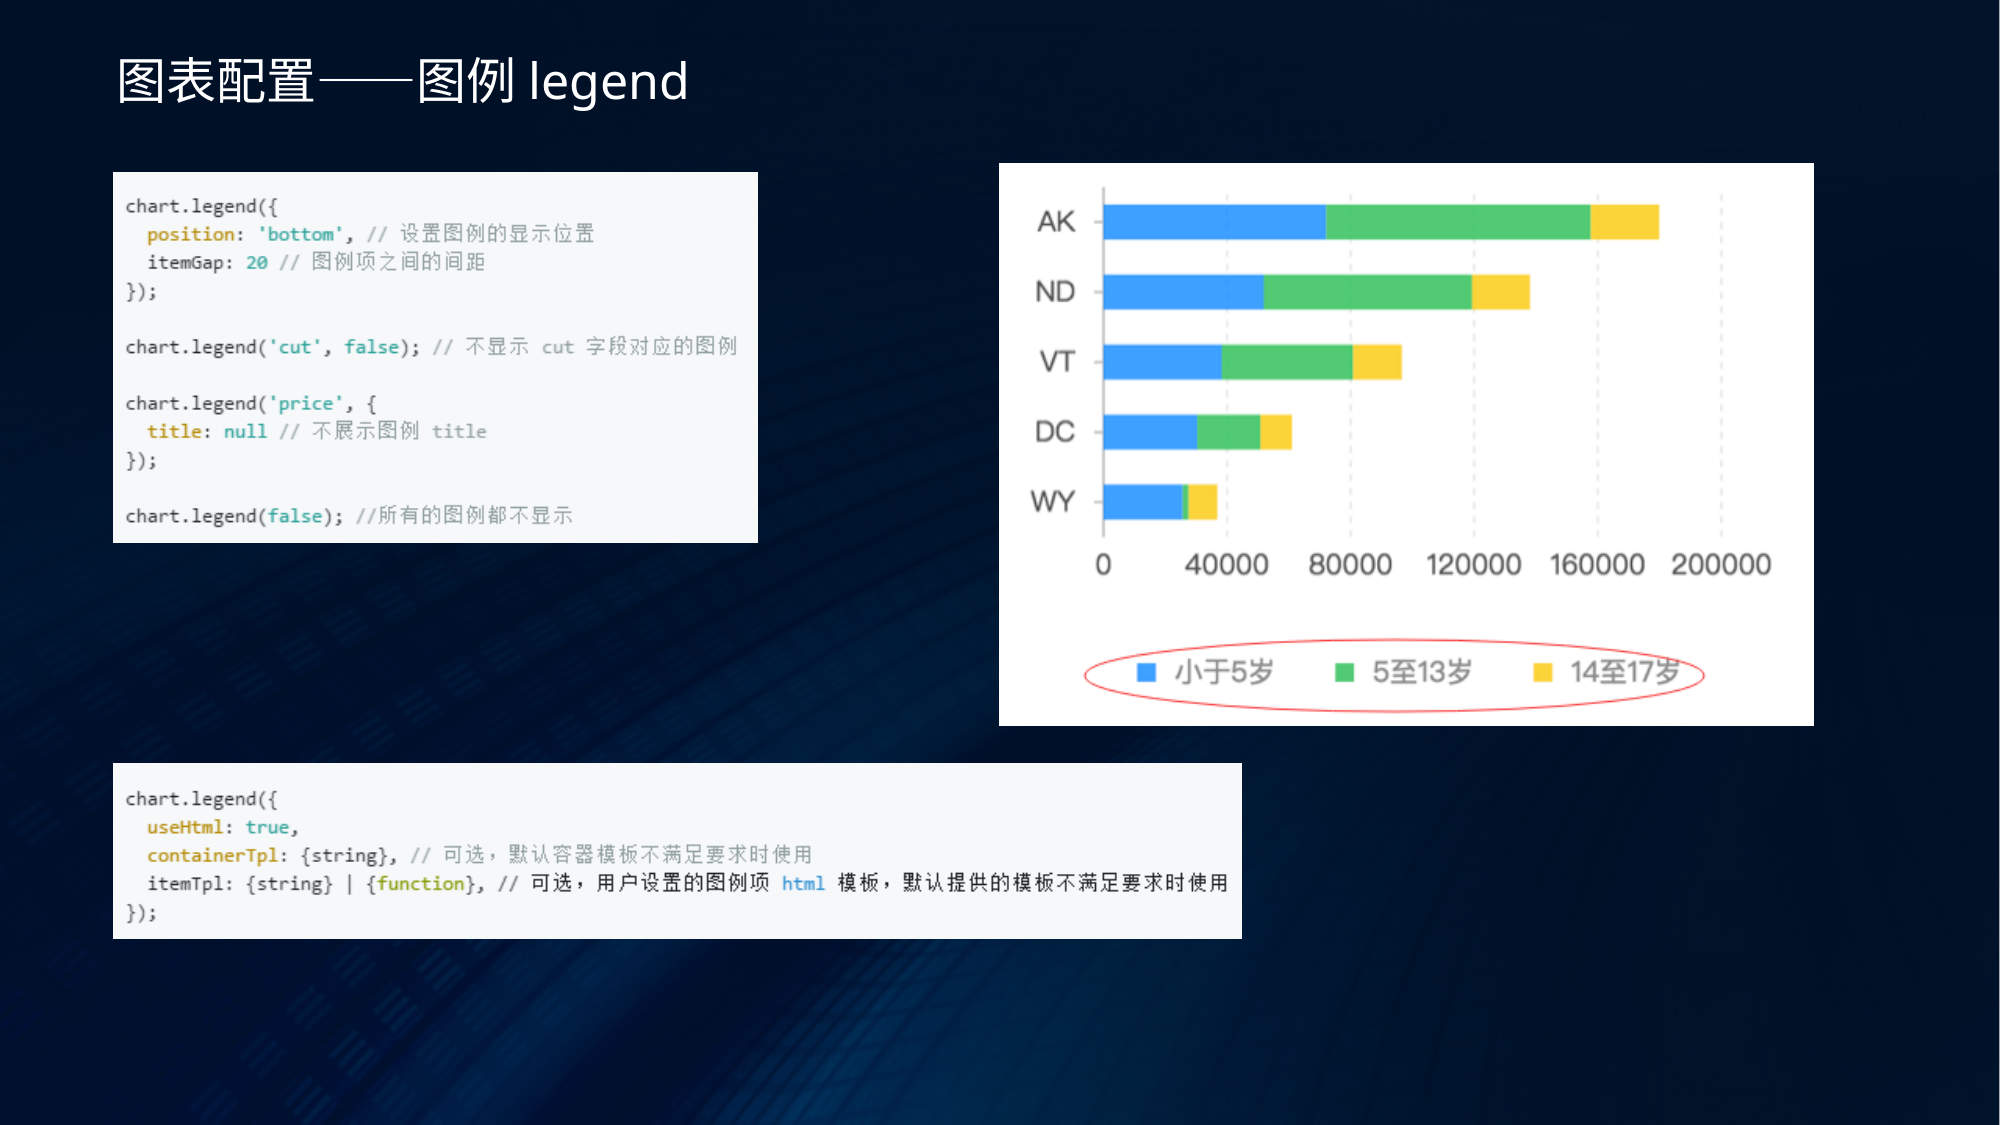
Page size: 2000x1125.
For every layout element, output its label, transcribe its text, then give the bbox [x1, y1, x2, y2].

text_box 图表配置——图例legend [101, 42, 1159, 118]
picture [0, 0, 2000, 1125]
